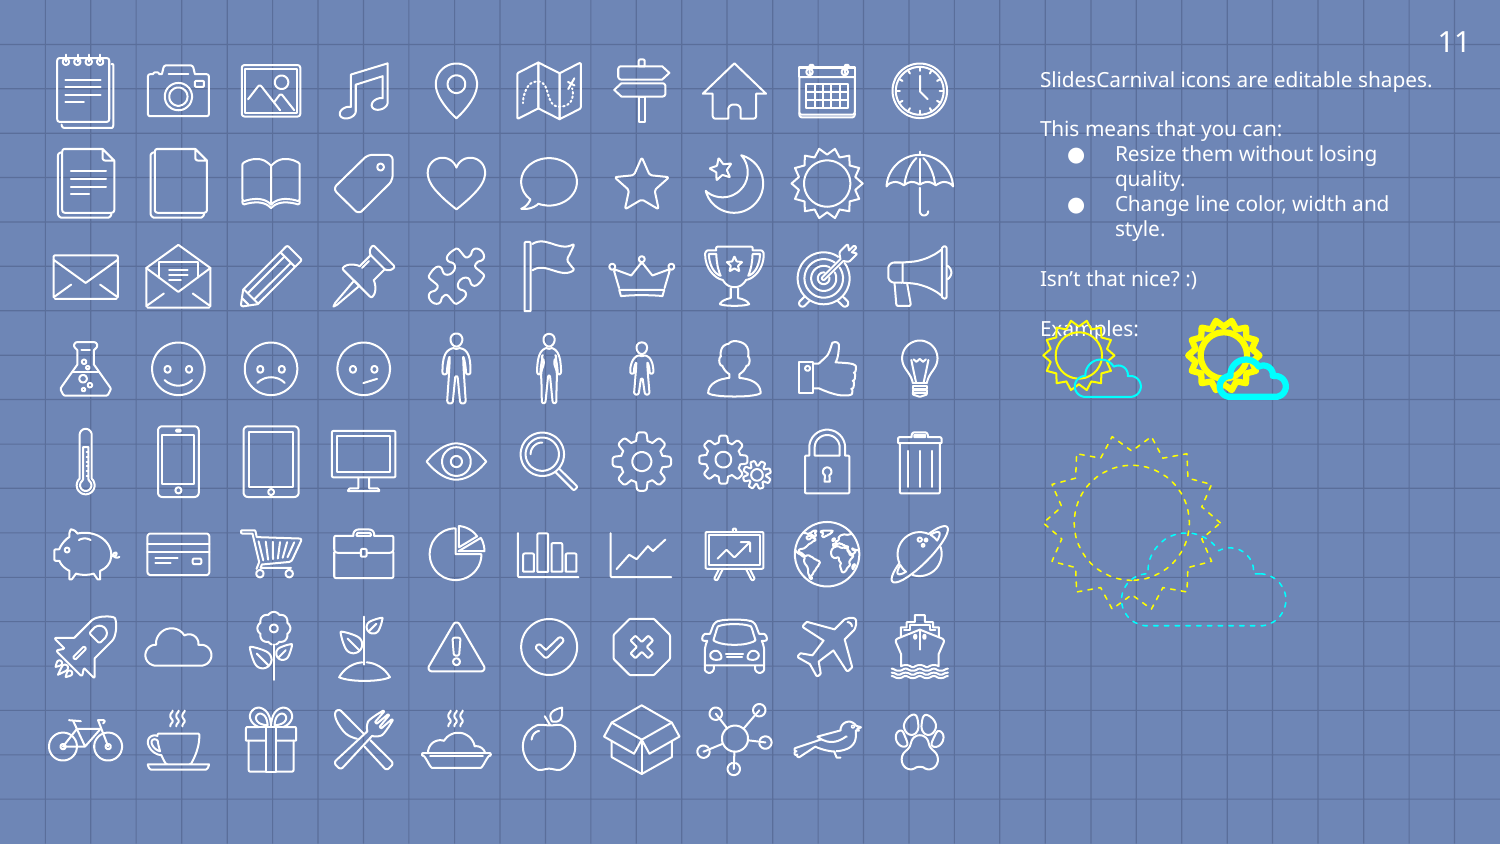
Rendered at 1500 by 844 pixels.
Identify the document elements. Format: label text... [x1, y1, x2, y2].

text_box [705, 528, 764, 581]
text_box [699, 435, 771, 489]
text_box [338, 616, 391, 682]
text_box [426, 443, 487, 480]
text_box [797, 244, 857, 307]
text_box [799, 341, 857, 396]
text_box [1043, 320, 1115, 391]
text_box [536, 333, 562, 404]
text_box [888, 246, 952, 307]
text_box SlidesCarnival icons are editable shapes. This means that you can: Resize them without losing quality. Change line color, width and style. Isn’t that nice? :) Examples: [1024, 51, 1451, 302]
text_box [54, 529, 120, 580]
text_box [245, 707, 297, 772]
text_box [48, 719, 123, 761]
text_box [150, 148, 208, 218]
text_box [147, 710, 210, 770]
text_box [794, 721, 862, 758]
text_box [147, 65, 210, 117]
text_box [701, 619, 768, 674]
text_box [522, 707, 576, 771]
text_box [630, 342, 654, 395]
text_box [241, 64, 301, 117]
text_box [242, 158, 300, 209]
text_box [610, 532, 672, 578]
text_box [516, 62, 582, 120]
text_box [613, 59, 670, 123]
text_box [609, 256, 675, 297]
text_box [54, 616, 117, 678]
slide_number 11 [1408, 0, 1500, 88]
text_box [57, 148, 115, 218]
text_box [147, 533, 210, 576]
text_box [60, 341, 111, 396]
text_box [704, 246, 764, 307]
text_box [56, 54, 114, 129]
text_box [240, 245, 302, 307]
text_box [1187, 320, 1260, 391]
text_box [333, 529, 394, 579]
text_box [891, 614, 949, 679]
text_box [897, 432, 942, 494]
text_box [517, 532, 579, 578]
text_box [240, 529, 302, 578]
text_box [705, 155, 764, 214]
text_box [524, 241, 574, 312]
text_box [429, 525, 485, 581]
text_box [244, 342, 298, 396]
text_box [337, 342, 391, 396]
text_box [895, 714, 944, 770]
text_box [520, 432, 578, 491]
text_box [901, 340, 938, 397]
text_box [146, 244, 211, 308]
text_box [442, 333, 471, 404]
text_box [892, 63, 948, 119]
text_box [151, 342, 205, 396]
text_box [603, 705, 680, 775]
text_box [333, 245, 395, 307]
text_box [797, 617, 857, 677]
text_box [334, 709, 393, 770]
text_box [891, 525, 949, 583]
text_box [799, 64, 856, 118]
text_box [1043, 436, 1221, 610]
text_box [791, 148, 863, 219]
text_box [249, 611, 293, 681]
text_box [421, 710, 492, 769]
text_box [697, 703, 772, 776]
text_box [331, 430, 396, 492]
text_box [76, 428, 95, 495]
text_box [794, 521, 860, 587]
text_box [886, 151, 954, 216]
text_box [53, 255, 118, 299]
